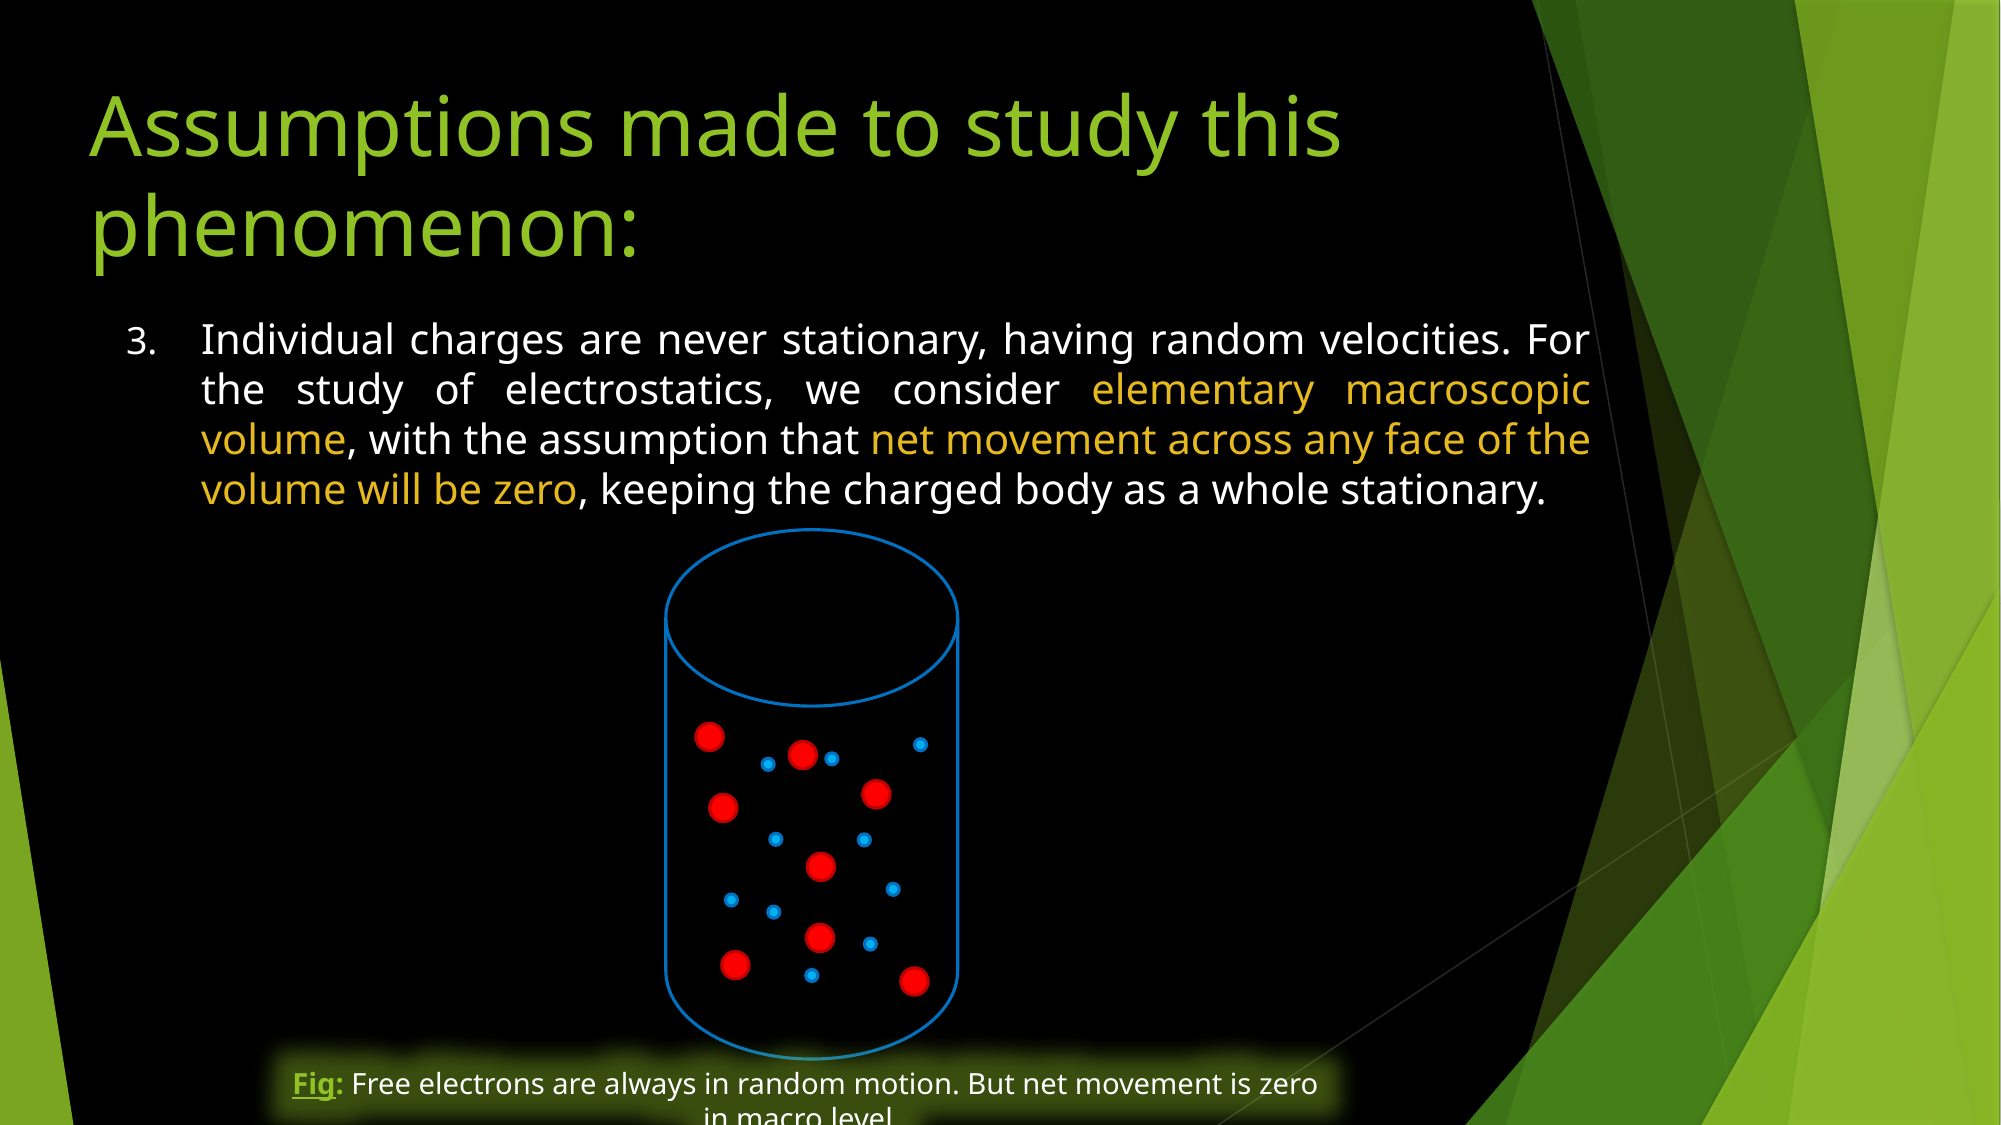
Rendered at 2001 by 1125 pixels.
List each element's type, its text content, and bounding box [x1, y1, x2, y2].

text_box [824, 751, 840, 767]
text_box [760, 756, 776, 772]
text_box [899, 966, 930, 997]
text_box [720, 949, 751, 981]
text_box [856, 832, 872, 848]
text_box [787, 739, 819, 771]
text_box [885, 881, 901, 897]
text_box [768, 831, 784, 847]
text_box [723, 892, 739, 908]
text_box [805, 851, 837, 883]
list Individual charges are never stationary, having random velocities. For the study of electrostatics, we consider elementary macroscopic volume, with the assumption that net movement across any face of the volume will be zero, keeping the charged body as a whole stationary. [111, 305, 1607, 522]
text_box [766, 904, 782, 920]
text_box Fig: Free electrons are always in random motion. But net movement is zero in macro level. [269, 1058, 1342, 1125]
text_box [861, 779, 892, 810]
text_box [862, 936, 878, 952]
text_box [913, 737, 929, 753]
text_box [804, 922, 836, 954]
text_box [694, 721, 725, 753]
text_box [708, 792, 739, 824]
title Assumptions made to study this phenomenon: [74, 65, 1485, 283]
text_box [804, 967, 820, 984]
text_box [664, 528, 960, 1023]
